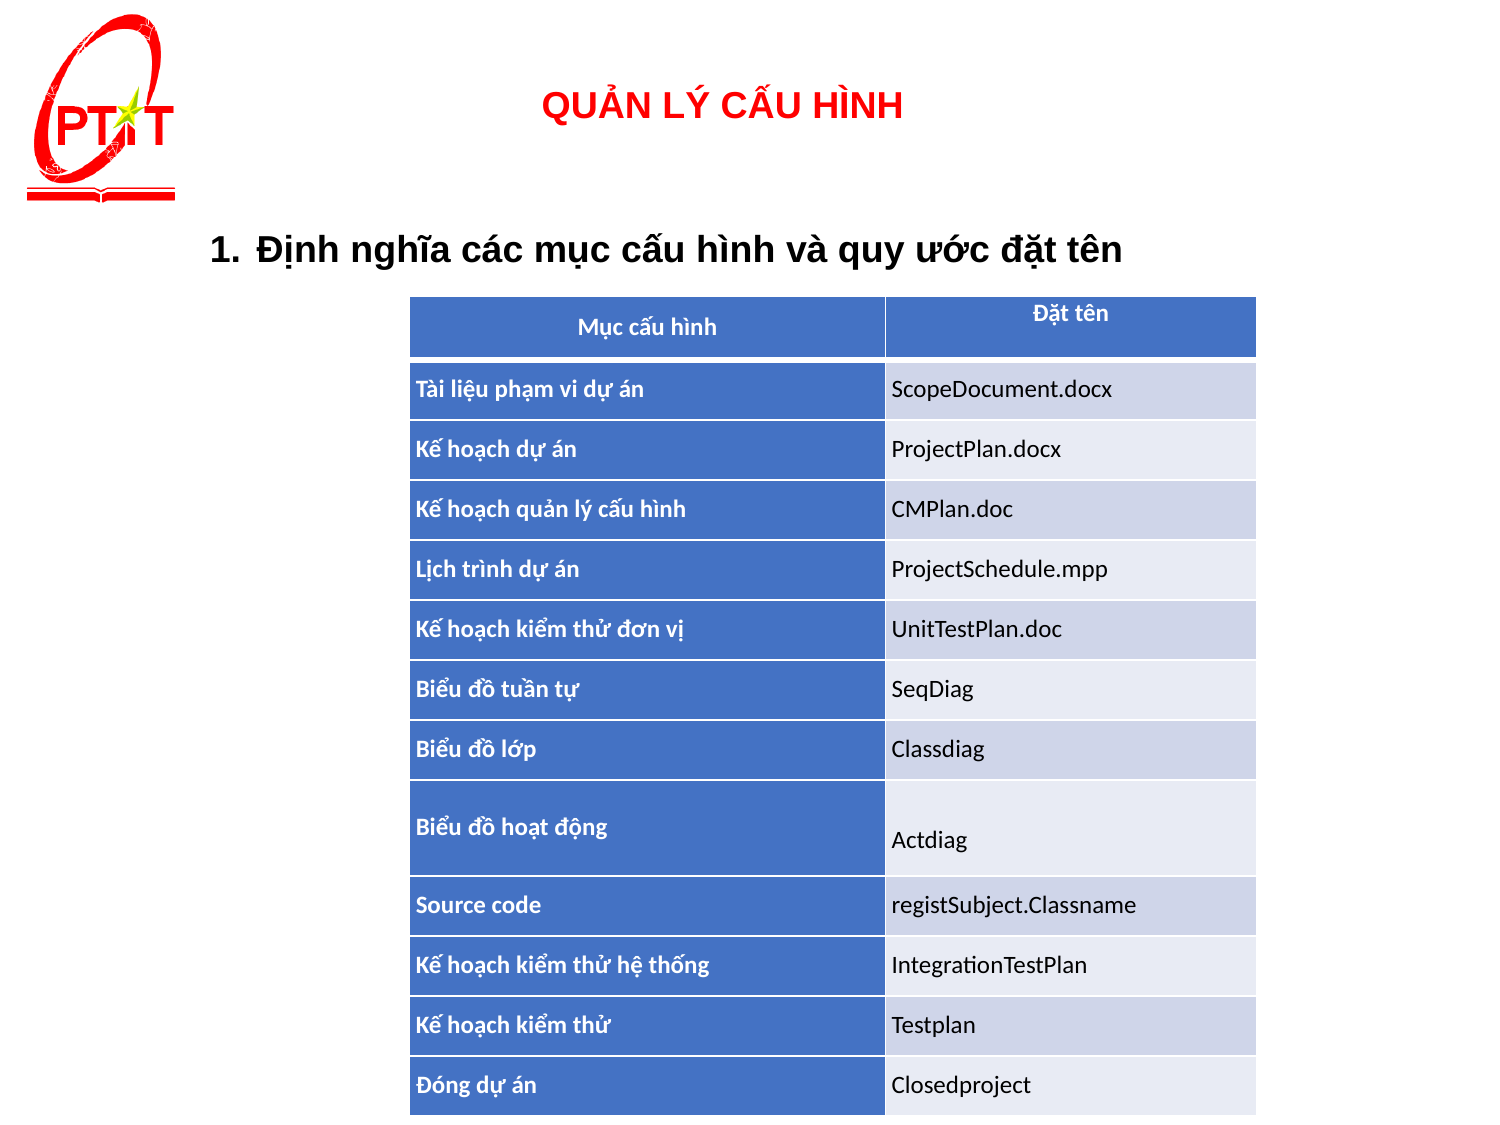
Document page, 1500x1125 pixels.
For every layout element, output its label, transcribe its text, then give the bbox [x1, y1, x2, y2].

table_cell Lịch trình dự án [410, 541, 885, 599]
table_cell Actdiag [886, 781, 1256, 875]
table_cell Testplan [886, 997, 1256, 1055]
table_cell Closedproject [886, 1057, 1256, 1115]
picture [7, 0, 199, 215]
table_cell Đóng dự án [410, 1057, 885, 1115]
table_cell registSubject.Classname [886, 877, 1256, 935]
text_box QUẢN LÝ CẤU HÌNH [526, 73, 919, 134]
table_cell Biểu đồ hoạt động [410, 781, 885, 875]
table_cell Source code [410, 877, 885, 935]
table_cell Biểu đồ tuần tự [410, 661, 885, 719]
table_cell SeqDiag [886, 661, 1256, 719]
table_cell UnitTestPlan.doc [886, 601, 1256, 659]
table_cell Tài liệu phạm vi dự án [410, 363, 885, 419]
table_cell ScopeDocument.docx [886, 363, 1256, 419]
table_cell Classdiag [886, 721, 1256, 779]
table_cell Biểu đồ lớp [410, 721, 885, 779]
table_cell CMPlan.doc [886, 481, 1256, 539]
table_cell ProjectPlan.docx [886, 421, 1256, 479]
table_cell Kế hoạch dự án [410, 421, 885, 479]
table_cell Kế hoạch kiểm thử đơn vị [410, 601, 885, 659]
table_cell ProjectSchedule.mpp [886, 541, 1256, 599]
table_cell Kế hoạch kiểm thử hệ thống [410, 937, 885, 995]
table_cell IntegrationTestPlan [886, 937, 1256, 995]
table_header Đặt tên [886, 297, 1256, 357]
text_box Định nghĩa các mục cấu hình và quy ước đặt tên [119, 214, 1140, 278]
table_cell Kế hoạch quản lý cấu hình [410, 481, 885, 539]
table_cell Kế hoạch kiểm thử [410, 997, 885, 1055]
table_header Mục cấu hình [410, 297, 885, 357]
